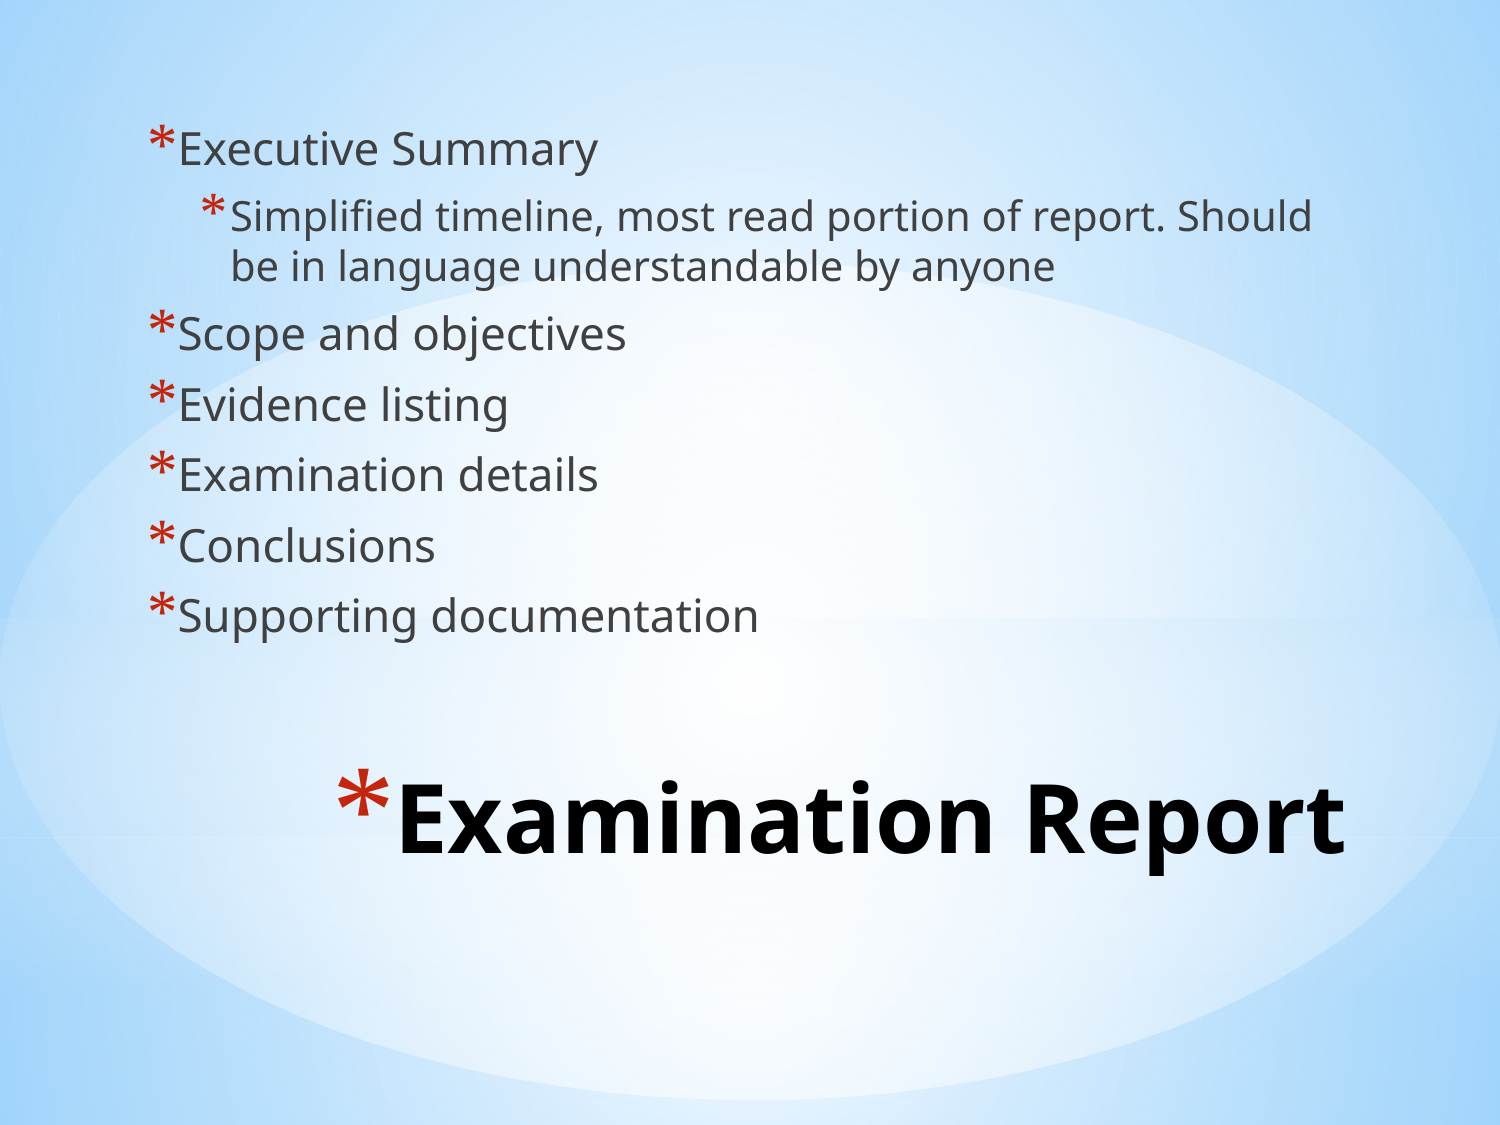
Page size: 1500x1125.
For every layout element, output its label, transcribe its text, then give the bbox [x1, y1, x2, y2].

title Examination Report [125, 750, 1363, 1013]
list Executive Summary Simplified timeline, most read portion of report. Should be in language understandable by anyone Scope and objectives Evidence listing Examination details Conclusions Supporting documentation [125, 112, 1363, 750]
